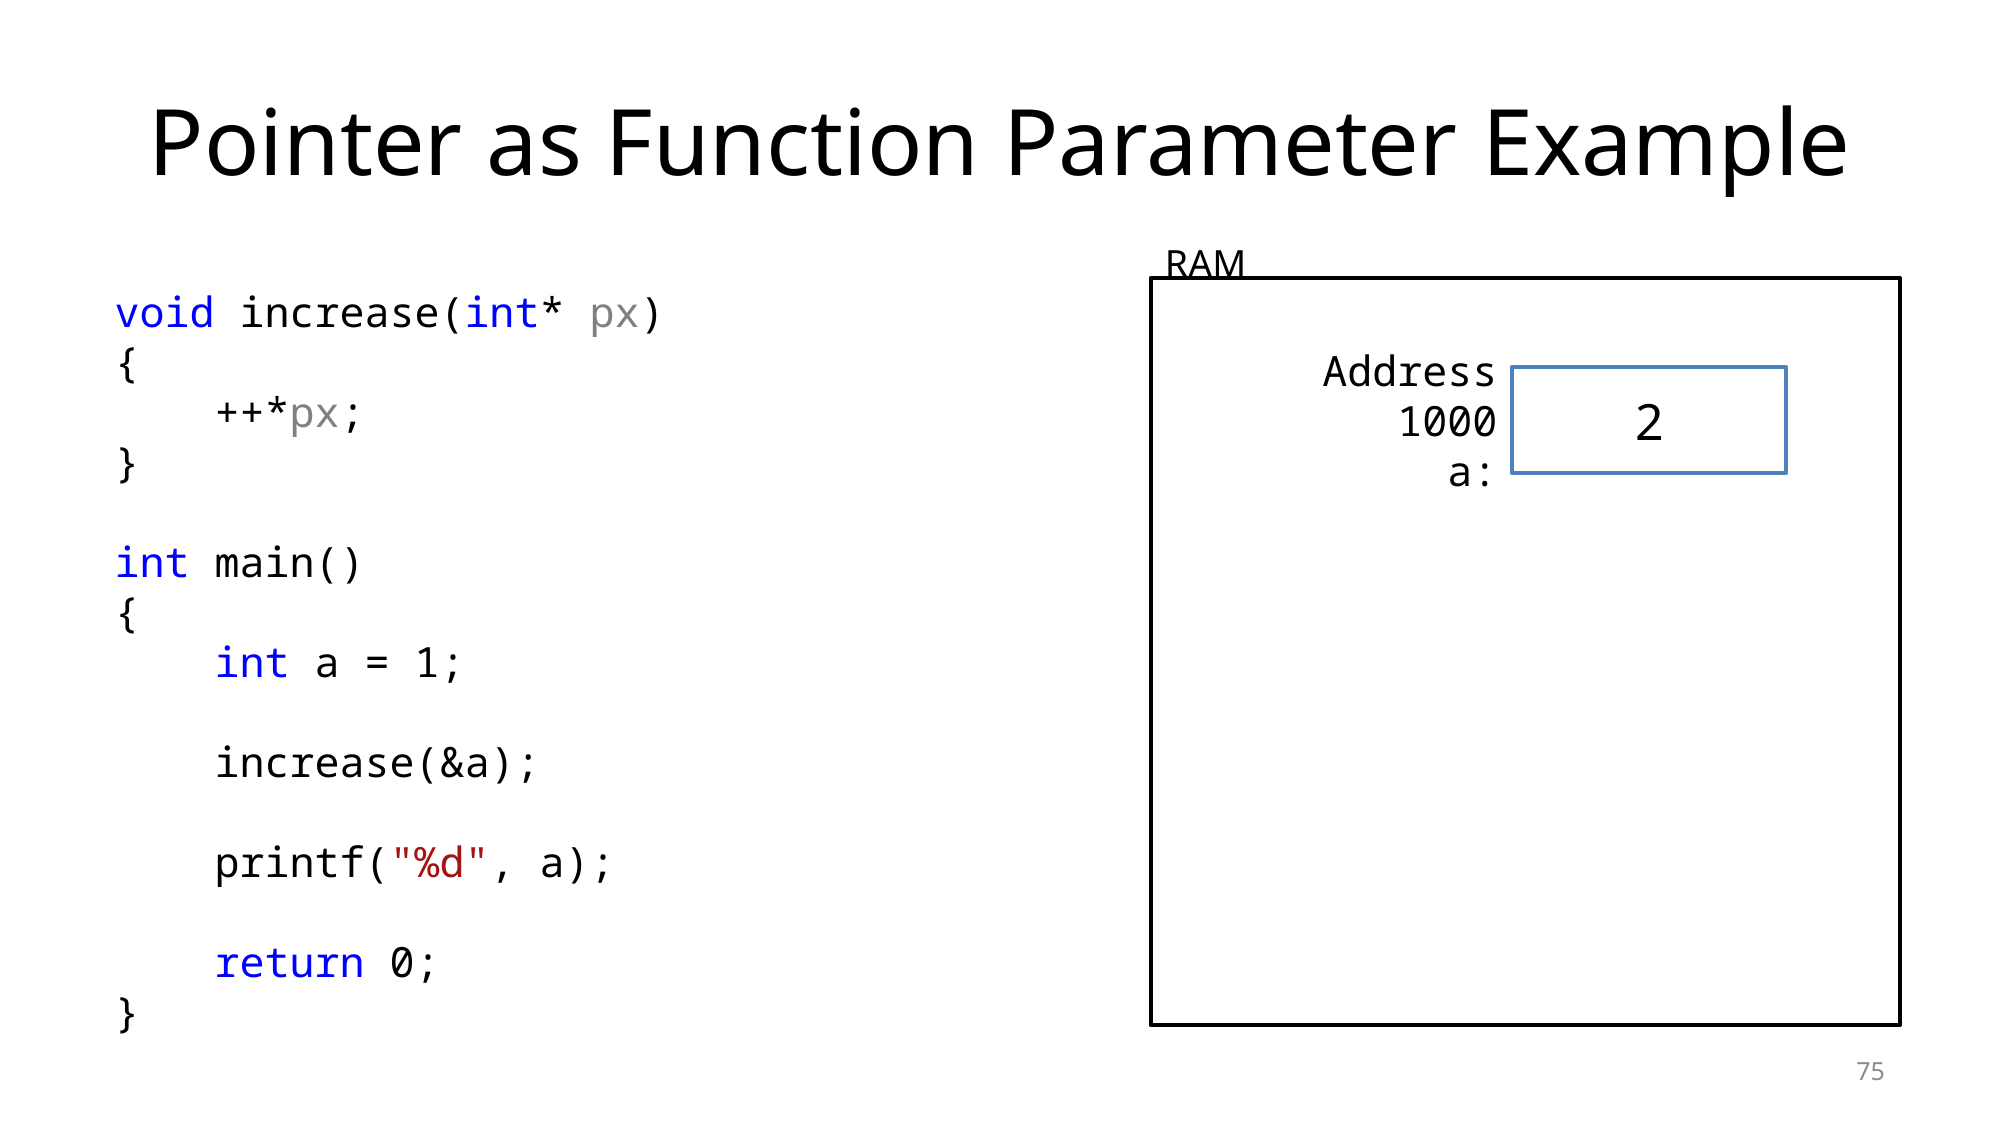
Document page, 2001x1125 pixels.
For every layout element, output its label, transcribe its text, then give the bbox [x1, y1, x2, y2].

text_box 2 [1512, 365, 1788, 475]
text_box RAM [1150, 232, 1429, 293]
title Pointer as Function Parameter Example [99, 45, 1900, 233]
text_box void increase(int* px) { ++*px; } int main() { int a = 1; increase(&a); printf("%d", a); return 0; } [99, 277, 850, 1043]
slide_number 75 [1433, 1042, 1900, 1103]
text_box [1149, 276, 1902, 1027]
text_box Address 1000 a: [1199, 337, 1512, 503]
